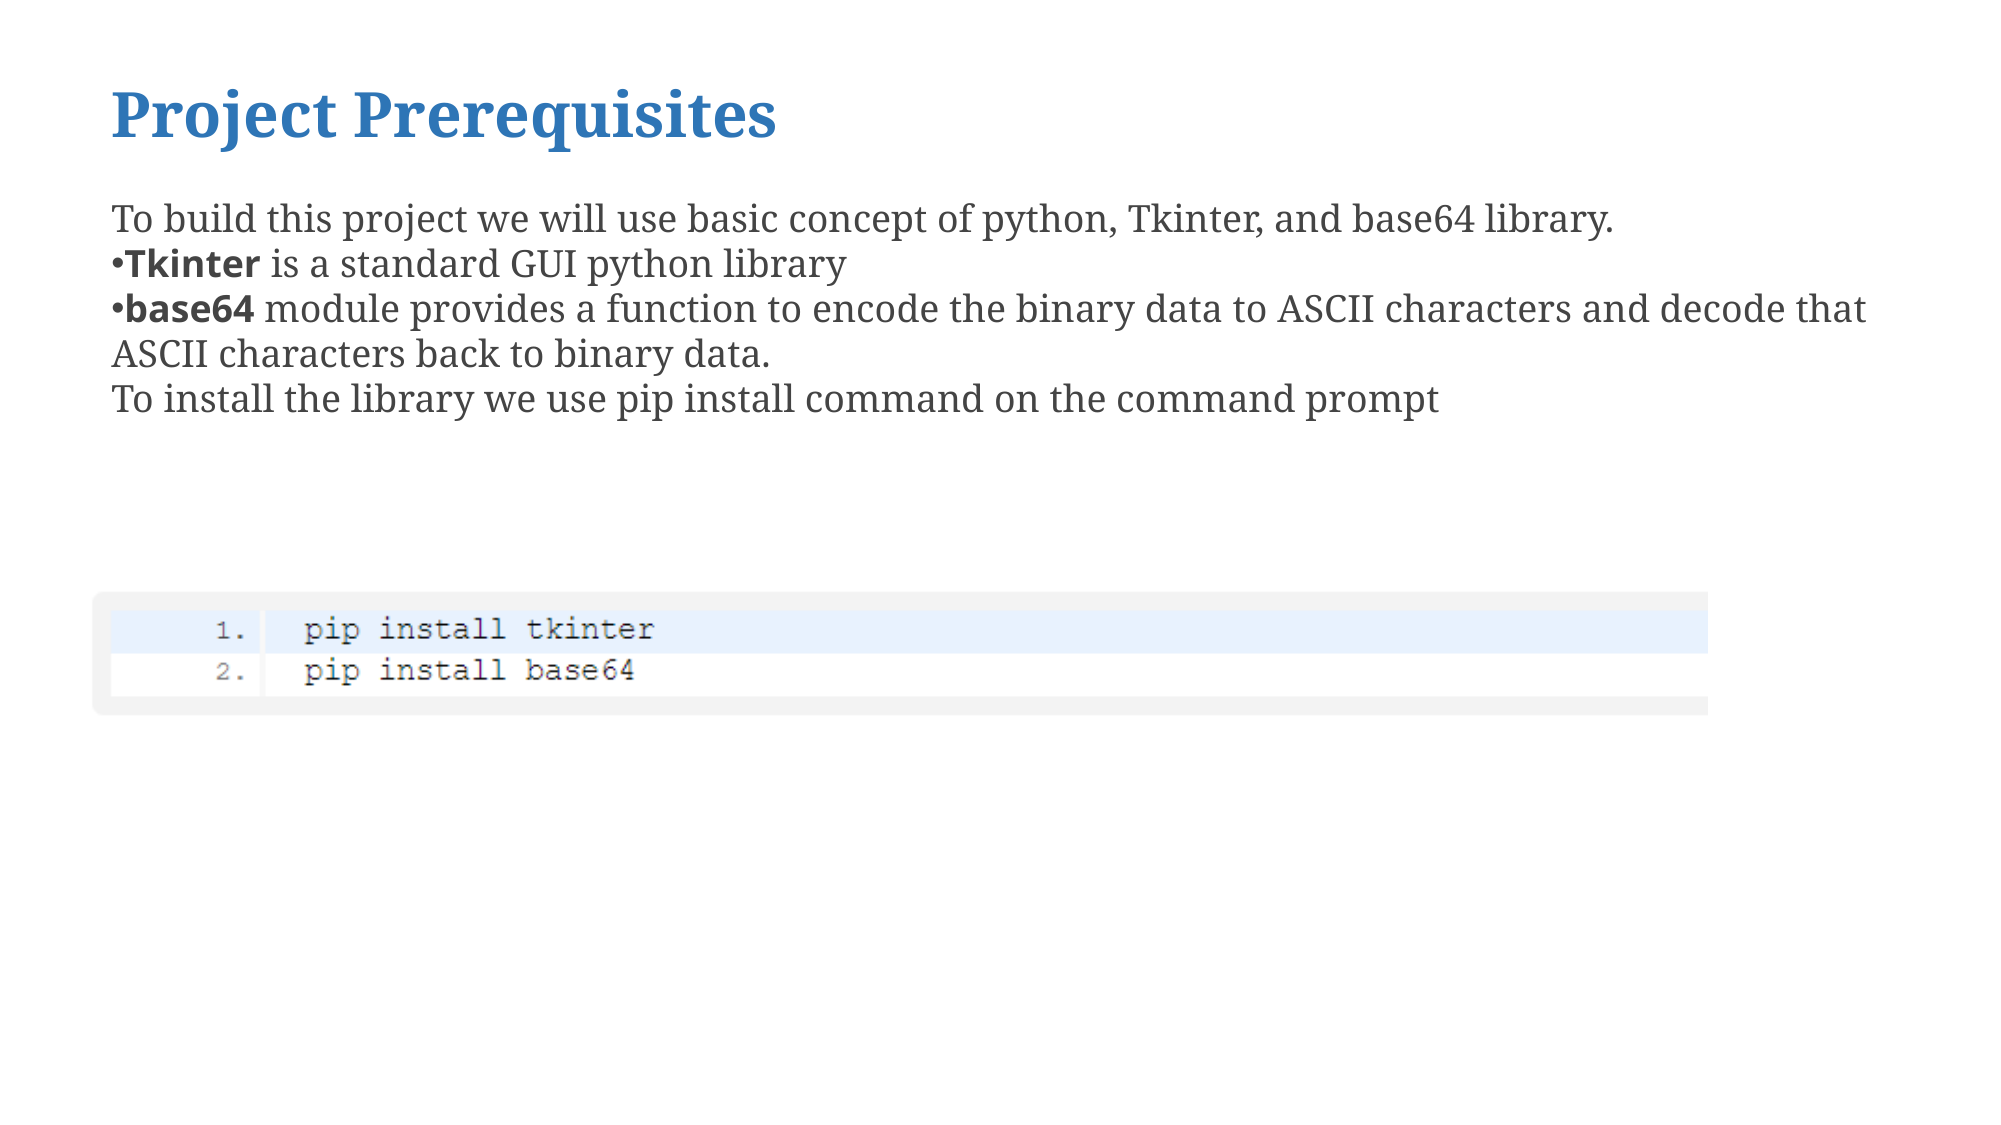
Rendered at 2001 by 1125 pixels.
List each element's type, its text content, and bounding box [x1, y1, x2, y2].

picture [76, 540, 1708, 738]
text_box Project Prerequisites To build this project we will use basic concept of python, Tkinter, and base64 library. Tkinter is a standard GUI python library base64 module provides a function to encode the binary data to ASCII characters and decode that ASCII characters back to binary data. To install the library we use pip install command on the command prompt [96, 67, 1918, 472]
